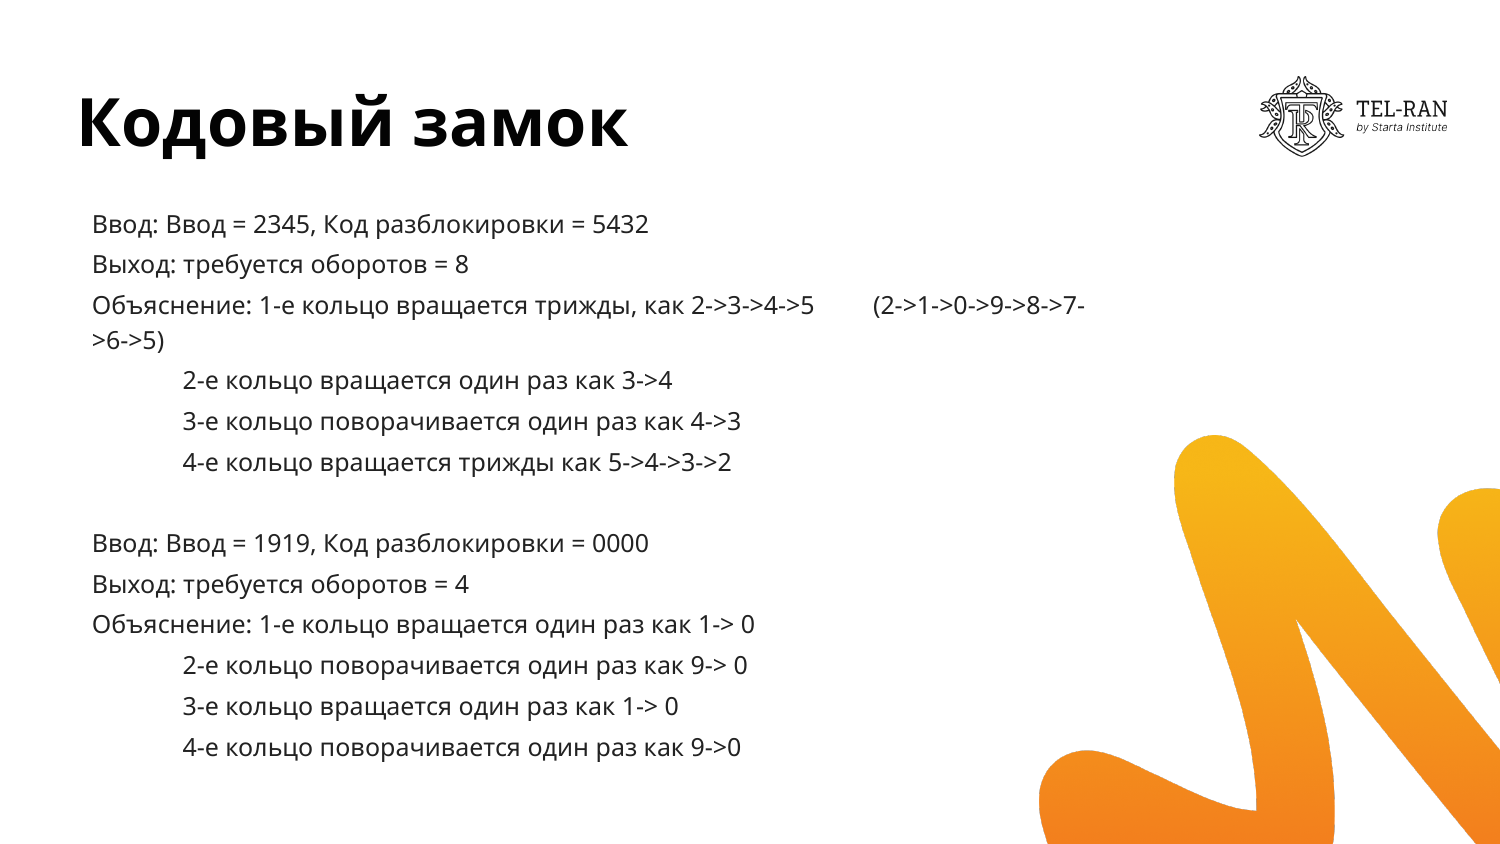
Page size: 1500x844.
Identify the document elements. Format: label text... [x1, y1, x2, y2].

picture [943, 434, 1500, 844]
picture [1259, 76, 1447, 157]
text_box Ввод: Ввод = 2345, Код разблокировки = 5432 Выход: требуется оборотов = 8 Объяснение: 1-е кольцо вращается трижды, как 2->3->4->5 (2->1->0->9->8->7->6->5) 2-е кольцо вращается один раз как 3->4 3-е кольцо поворачивается один раз как 4->3 4-е кольцо вращается трижды как 5->4->3->2 Ввод: Ввод = 1919, Код разблокировки = 0000 Выход: требуется оборотов = 4 Объяснение: 1-е кольцо вращается один раз как 1-> 0 2-е кольцо поворачивается один раз как 9-> 0 3-е кольцо вращается один раз как 1-> 0 4-е кольцо поворачивается один раз как 9->0 [76, 188, 1104, 844]
text_box Кодовый замок [76, 79, 1368, 170]
